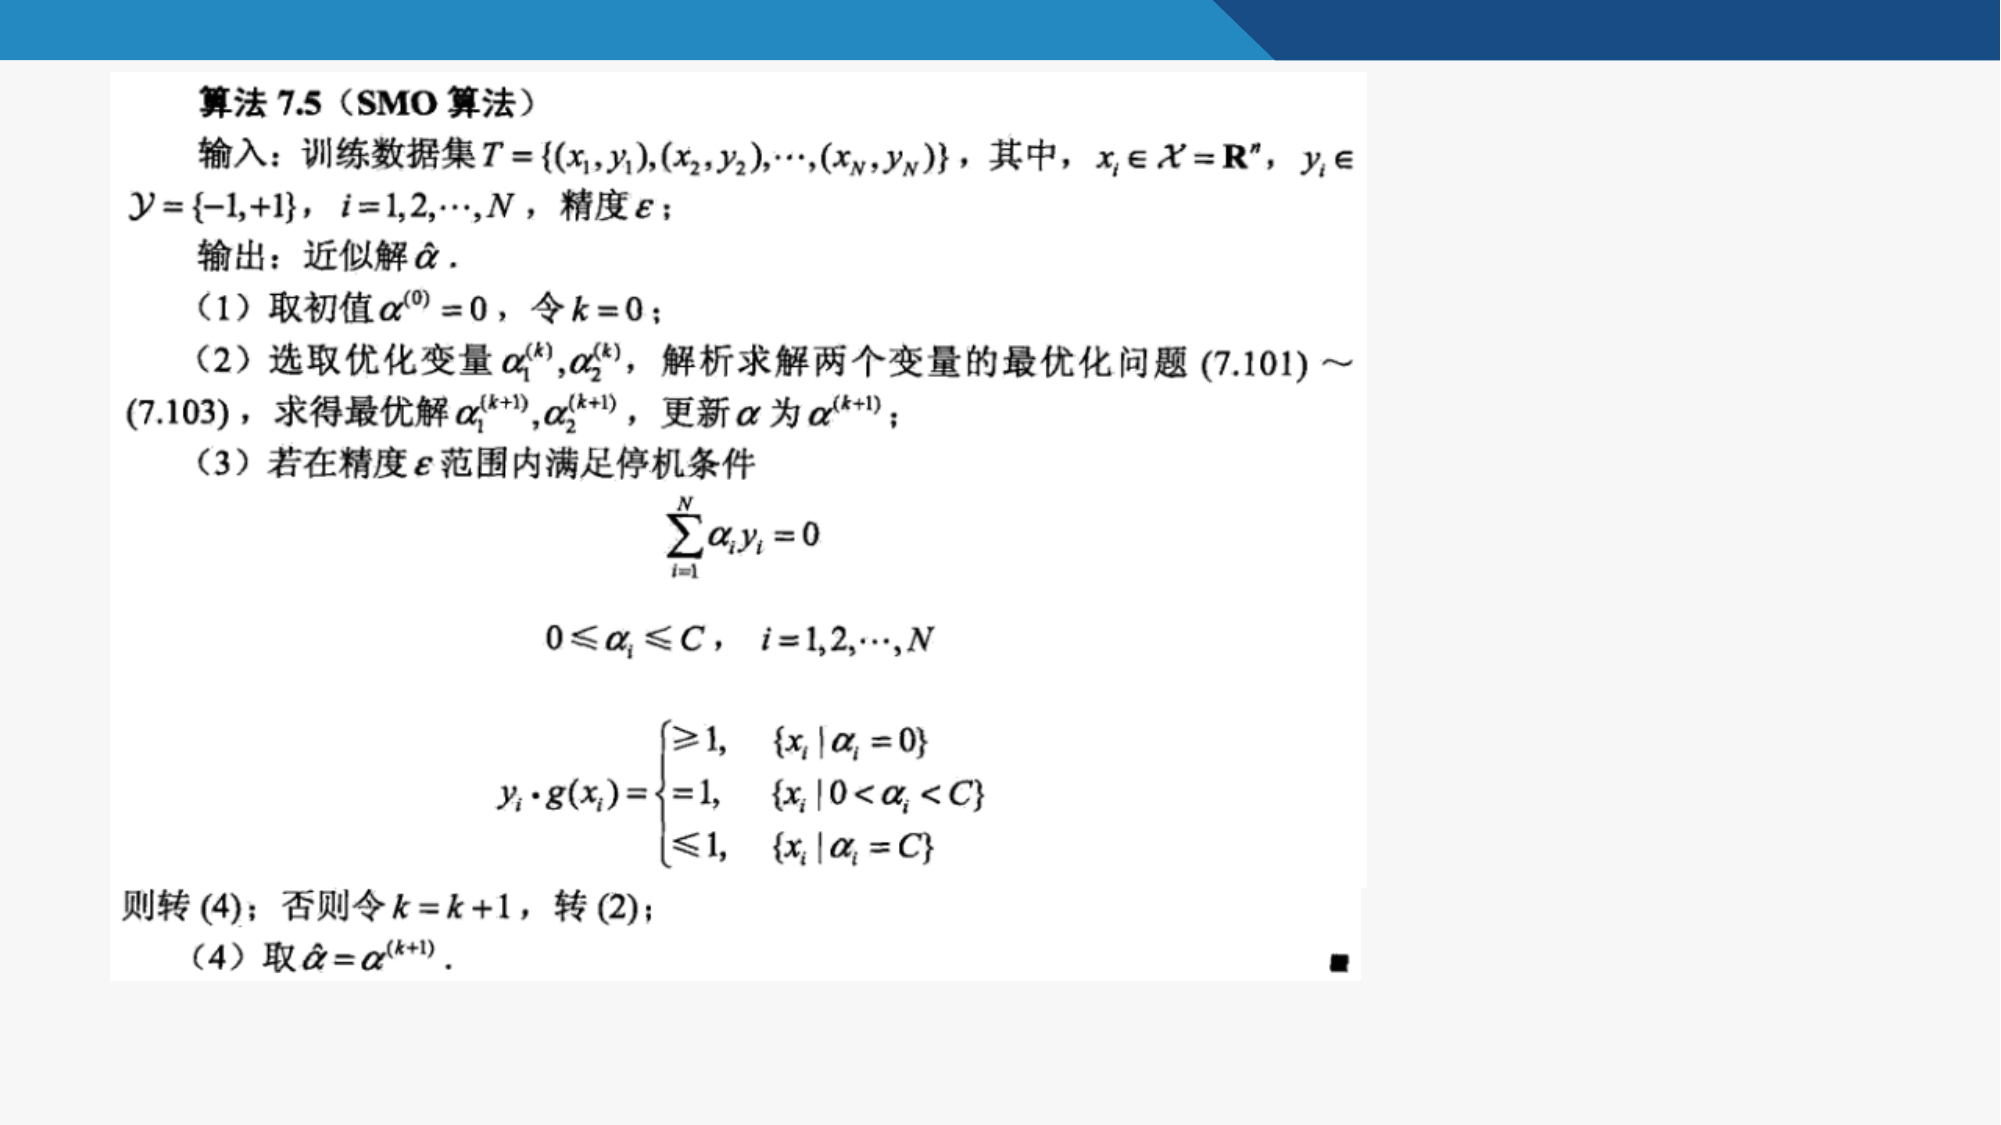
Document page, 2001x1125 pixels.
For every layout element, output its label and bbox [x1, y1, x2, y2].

picture [110, 72, 1367, 981]
